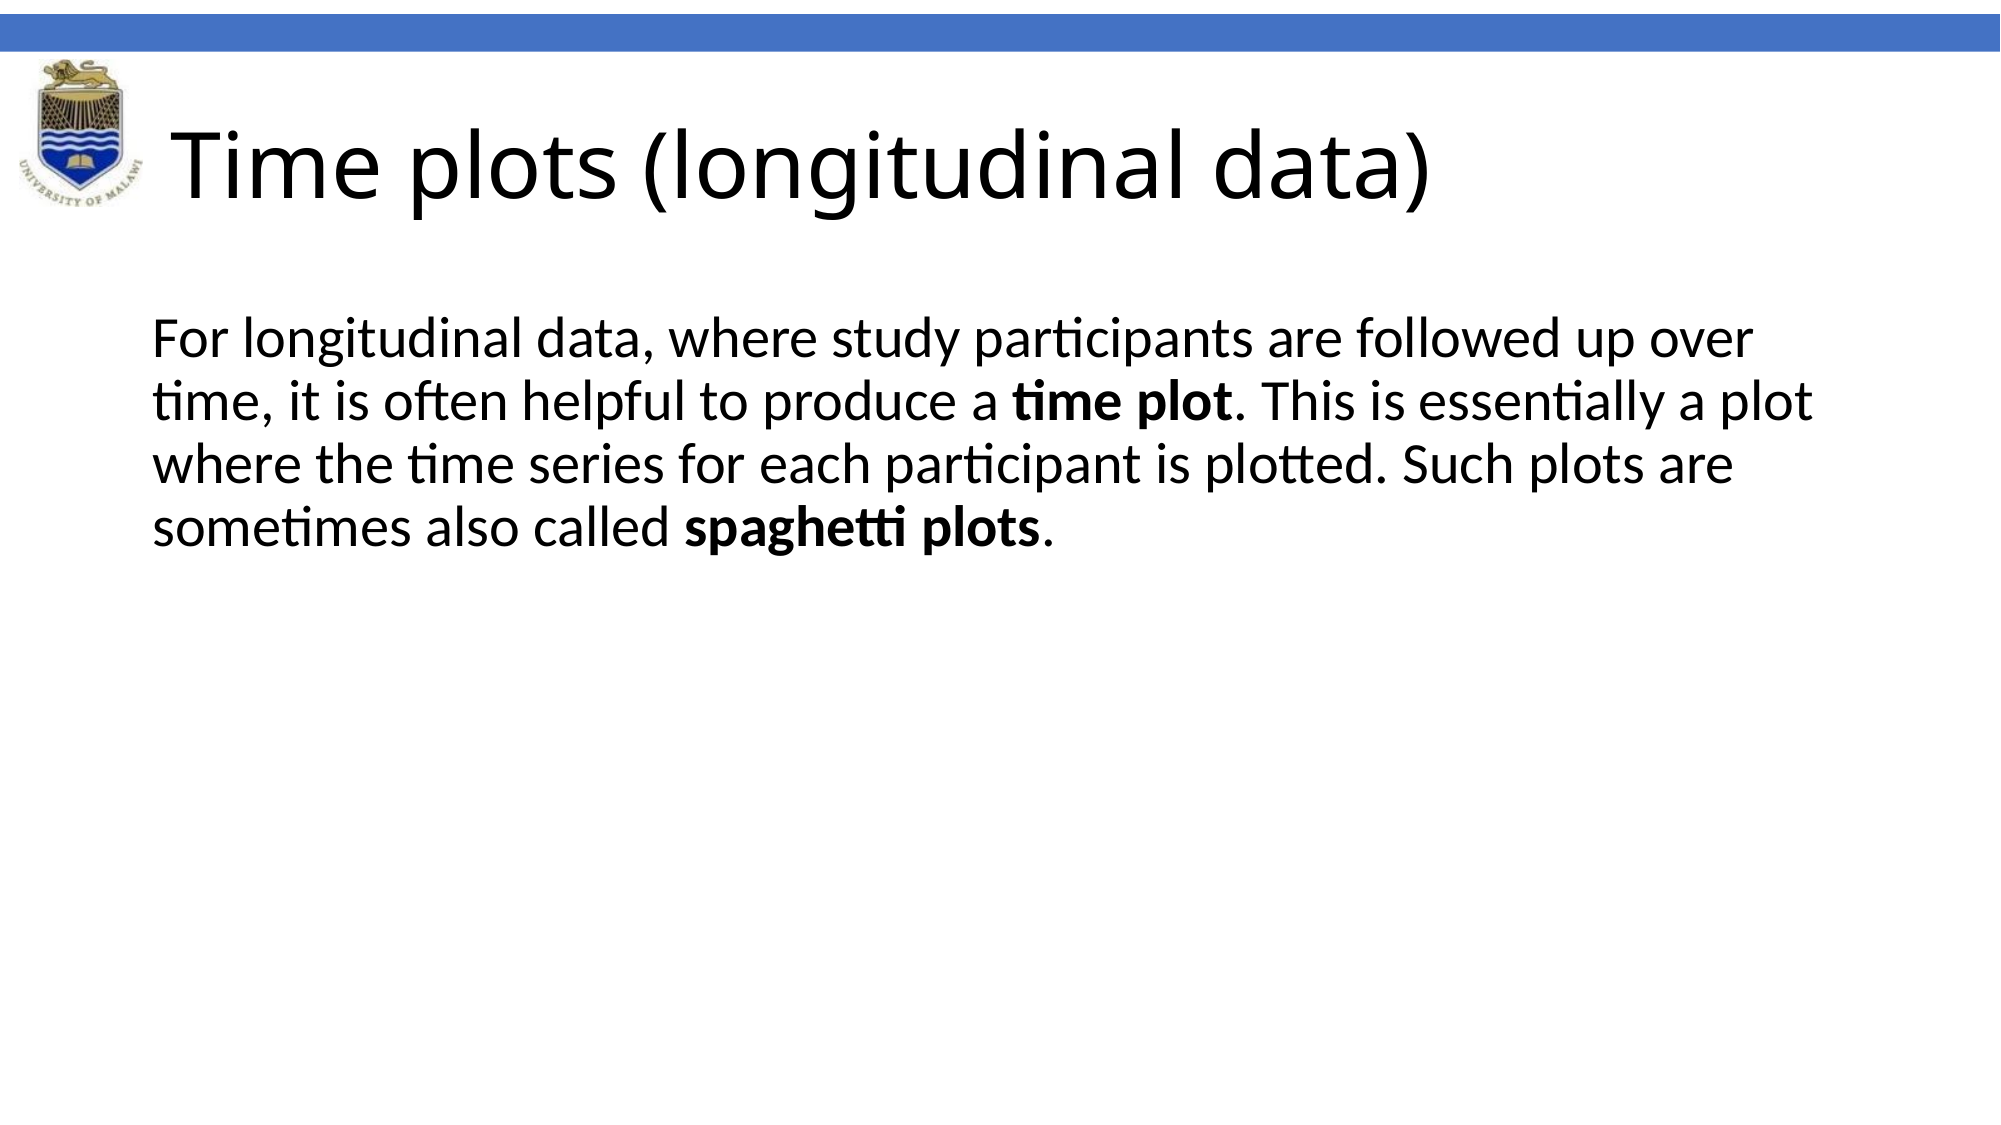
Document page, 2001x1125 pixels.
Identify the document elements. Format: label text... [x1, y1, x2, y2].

picture [19, 59, 143, 207]
title Time plots (longitudinal data) [155, 59, 1851, 278]
list For longitudinal data, where study participants are followed up over time, it is often helpful to produce a time plot. This is essentially a plot where the time series for each participant is plotted. Such plots are sometimes also called spaghetti plots. [137, 299, 1863, 1066]
